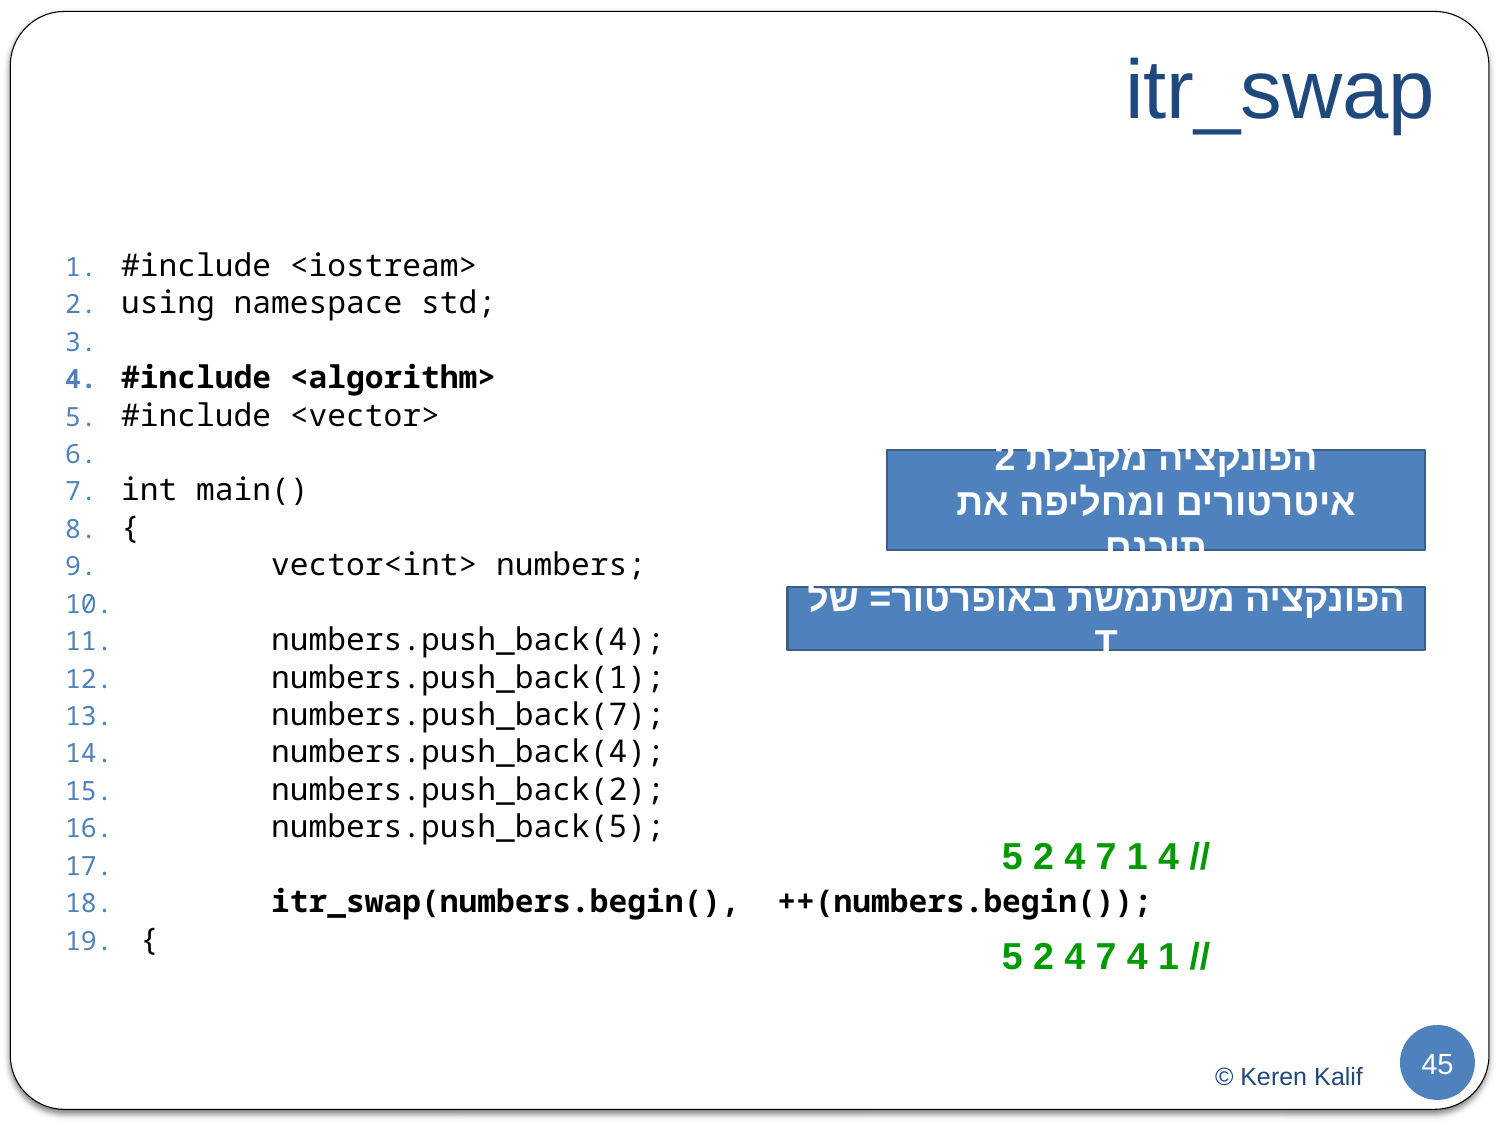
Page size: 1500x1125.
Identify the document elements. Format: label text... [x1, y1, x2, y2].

text_box הפונקציה מקבלת 2 איטרטורים ומחליפה את תוכנם [886, 449, 1426, 551]
title itr_swap [49, 0, 1451, 151]
slide_number 45 [1399, 1027, 1475, 1100]
list #include <iostream> using namespace std; #include <algorithm> #include <vector> int main() { vector<int> numbers; numbers.push_back(4); numbers.push_back(1); numbers.push_back(7); numbers.push_back(4); numbers.push_back(2); numbers.push_back(5); itr_swap(numbers.begin(), ++(numbers.begin()); { [49, 237, 1451, 1063]
text_box // 1 4 7 4 2 5 [500, 924, 1225, 985]
text_box הפונקציה משתמשת באופרטור= של T [786, 586, 1426, 651]
footer © Keren Kalif [1200, 1037, 1500, 1113]
text_box // 4 1 7 4 2 5 [500, 824, 1225, 885]
